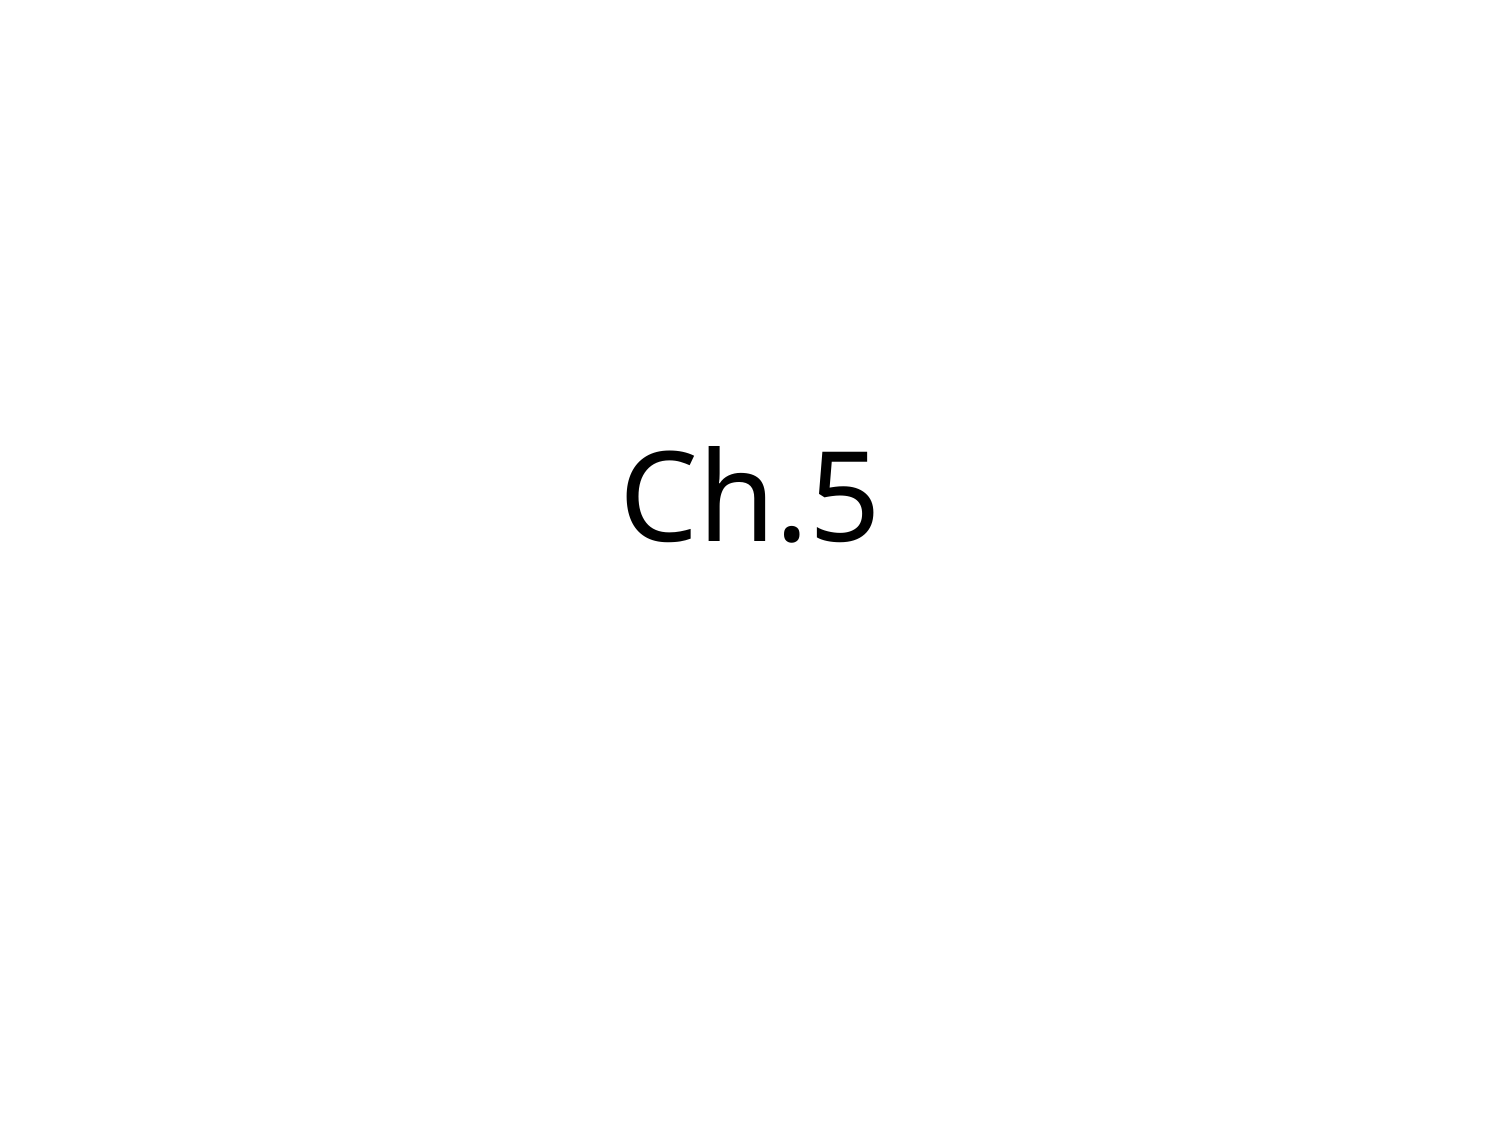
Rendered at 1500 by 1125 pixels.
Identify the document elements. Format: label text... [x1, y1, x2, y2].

title Ch.5 [112, 184, 1388, 576]
